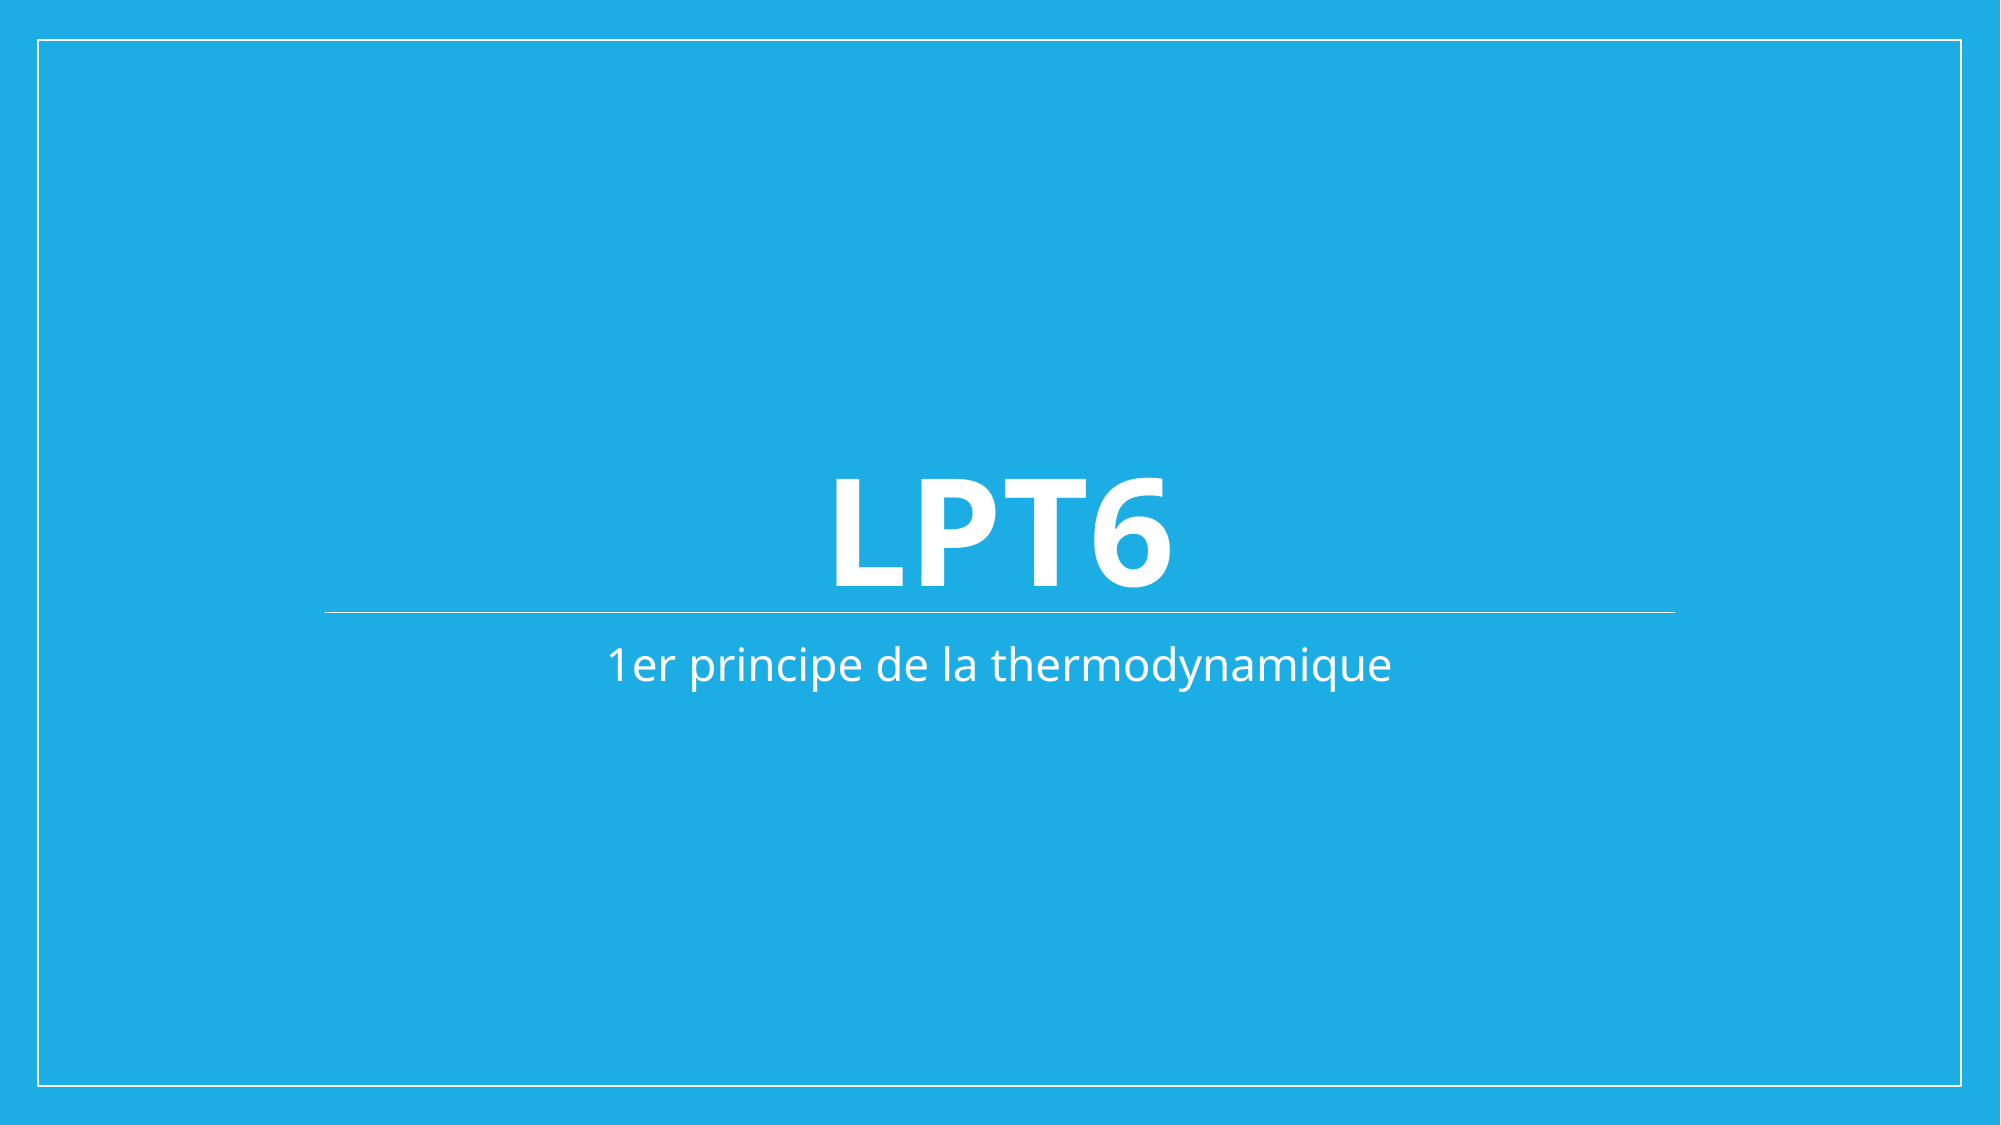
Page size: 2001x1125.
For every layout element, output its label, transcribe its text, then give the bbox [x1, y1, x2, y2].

subtitle 1er principe de la thermodynamique [280, 634, 1719, 863]
title LPT6 [182, 144, 1818, 625]
